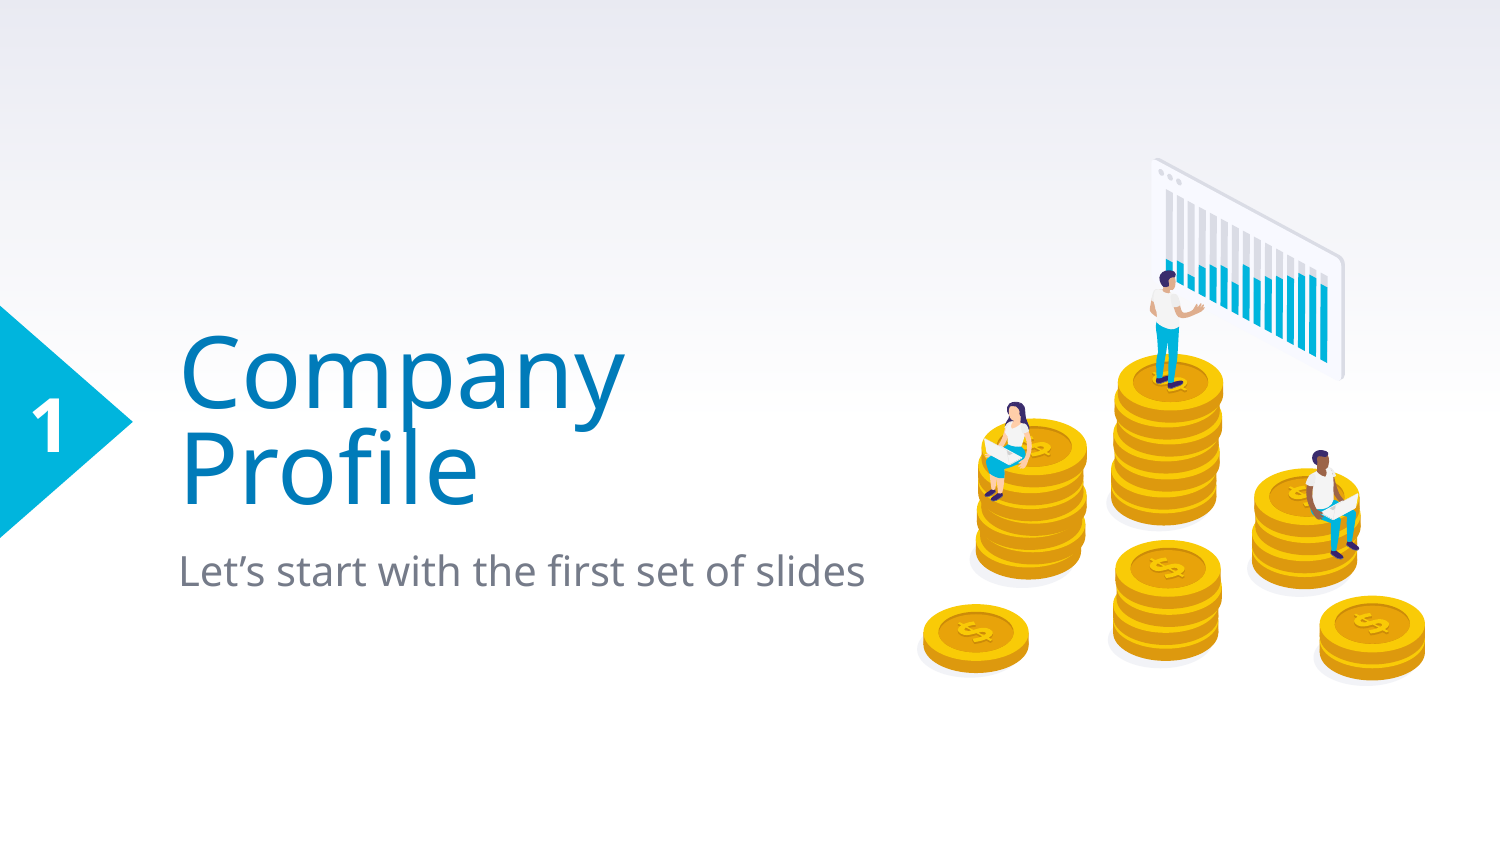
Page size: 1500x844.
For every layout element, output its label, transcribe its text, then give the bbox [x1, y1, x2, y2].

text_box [916, 157, 1426, 687]
text_box 1 [0, 306, 100, 540]
text_box [100, 393, 133, 451]
subtitle Let’s start with the first set of slides [178, 539, 911, 603]
title Company Profile [178, 333, 911, 524]
